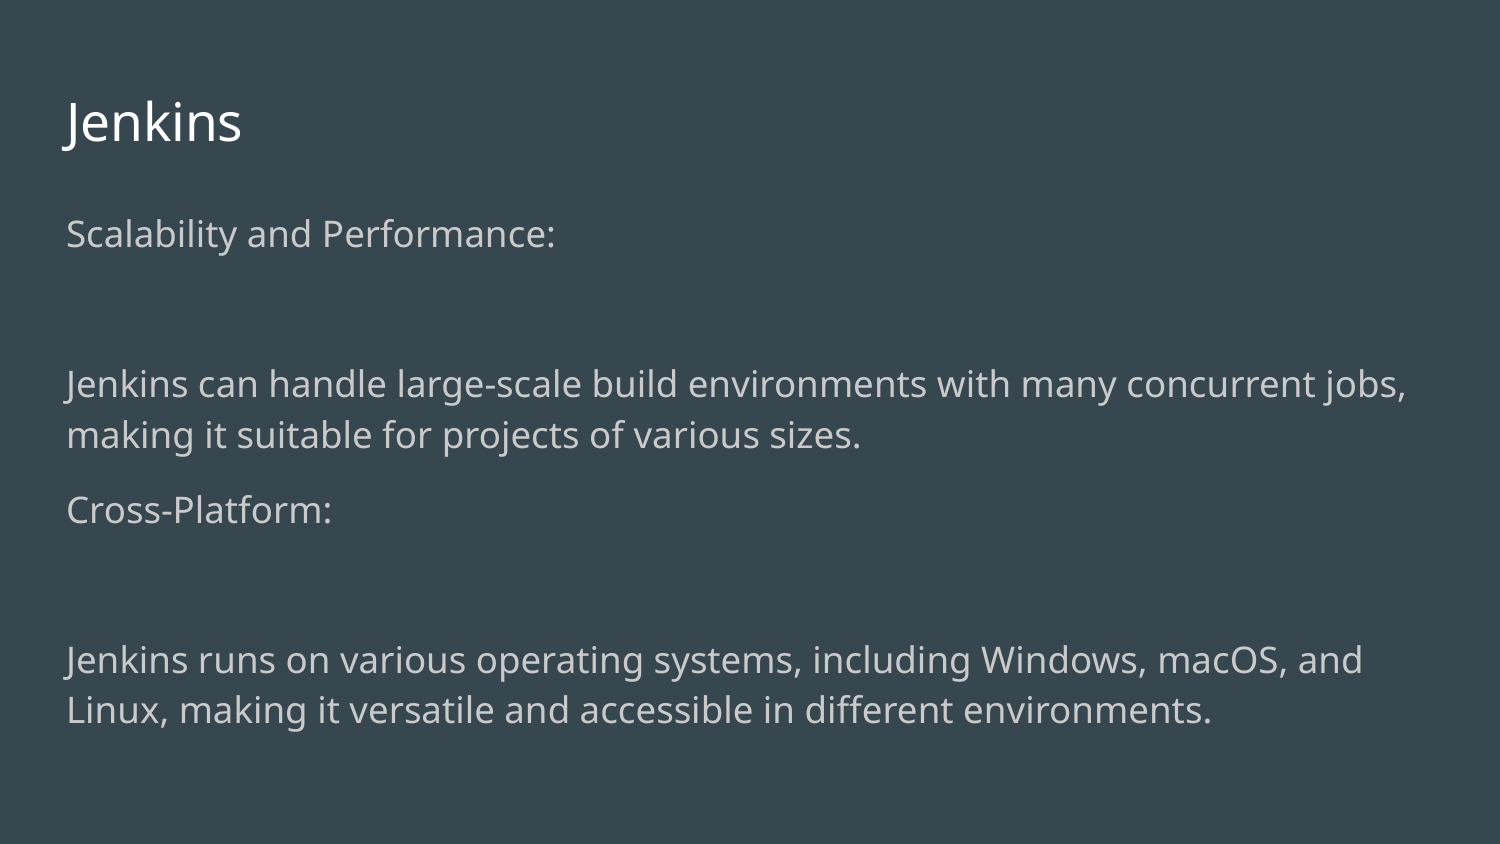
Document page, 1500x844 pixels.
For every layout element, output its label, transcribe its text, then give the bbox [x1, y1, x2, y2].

title Jenkins [51, 72, 1449, 167]
list Scalability and Performance: Jenkins can handle large-scale build environments with many concurrent jobs, making it suitable for projects of various sizes. Cross-Platform: Jenkins runs on various operating systems, including Windows, macOS, and Linux, making it versatile and accessible in different environments. [51, 189, 1449, 750]
